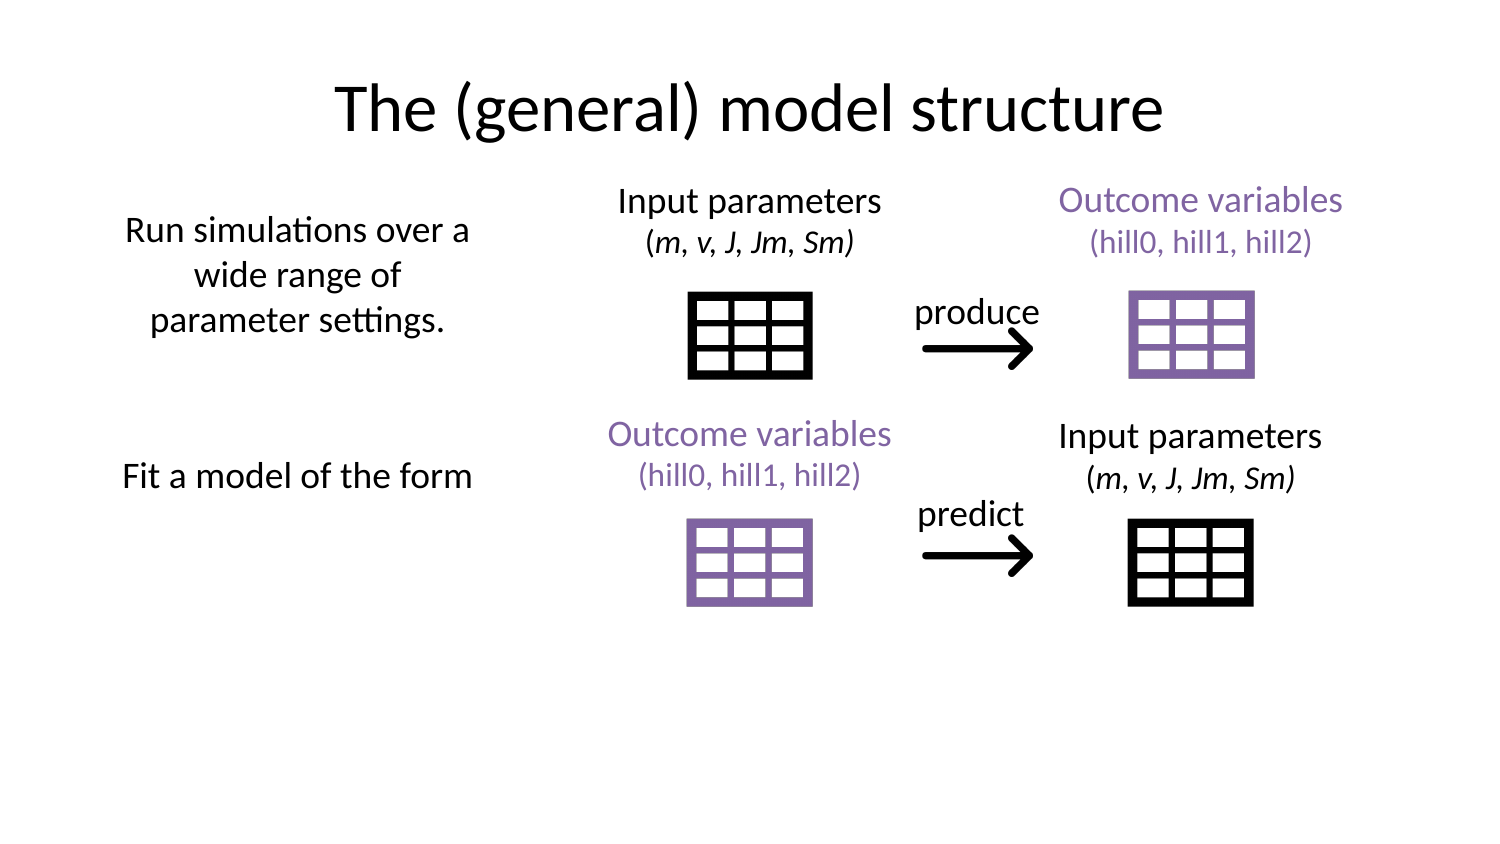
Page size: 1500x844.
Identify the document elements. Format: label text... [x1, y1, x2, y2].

text_box Outcome variables (hill0, hill1, hill2) [1043, 167, 1359, 267]
picture [917, 288, 1038, 409]
text_box Input parameters (m, v, J, Jm, Sm) [1043, 403, 1338, 504]
text_box Input parameters (m, v, J, Jm, Sm) [602, 168, 898, 268]
title The (general) model structure [75, 33, 1425, 175]
text_box predict [902, 481, 1040, 542]
picture [1115, 259, 1267, 410]
text_box Outcome variables (hill0, hill1, hill2) [592, 401, 908, 501]
picture [674, 260, 826, 411]
picture [1115, 486, 1266, 638]
picture [917, 495, 1038, 616]
text_box Run simulations over a wide range of parameter settings. [106, 197, 489, 348]
picture [673, 486, 825, 638]
text_box produce [899, 279, 1056, 340]
